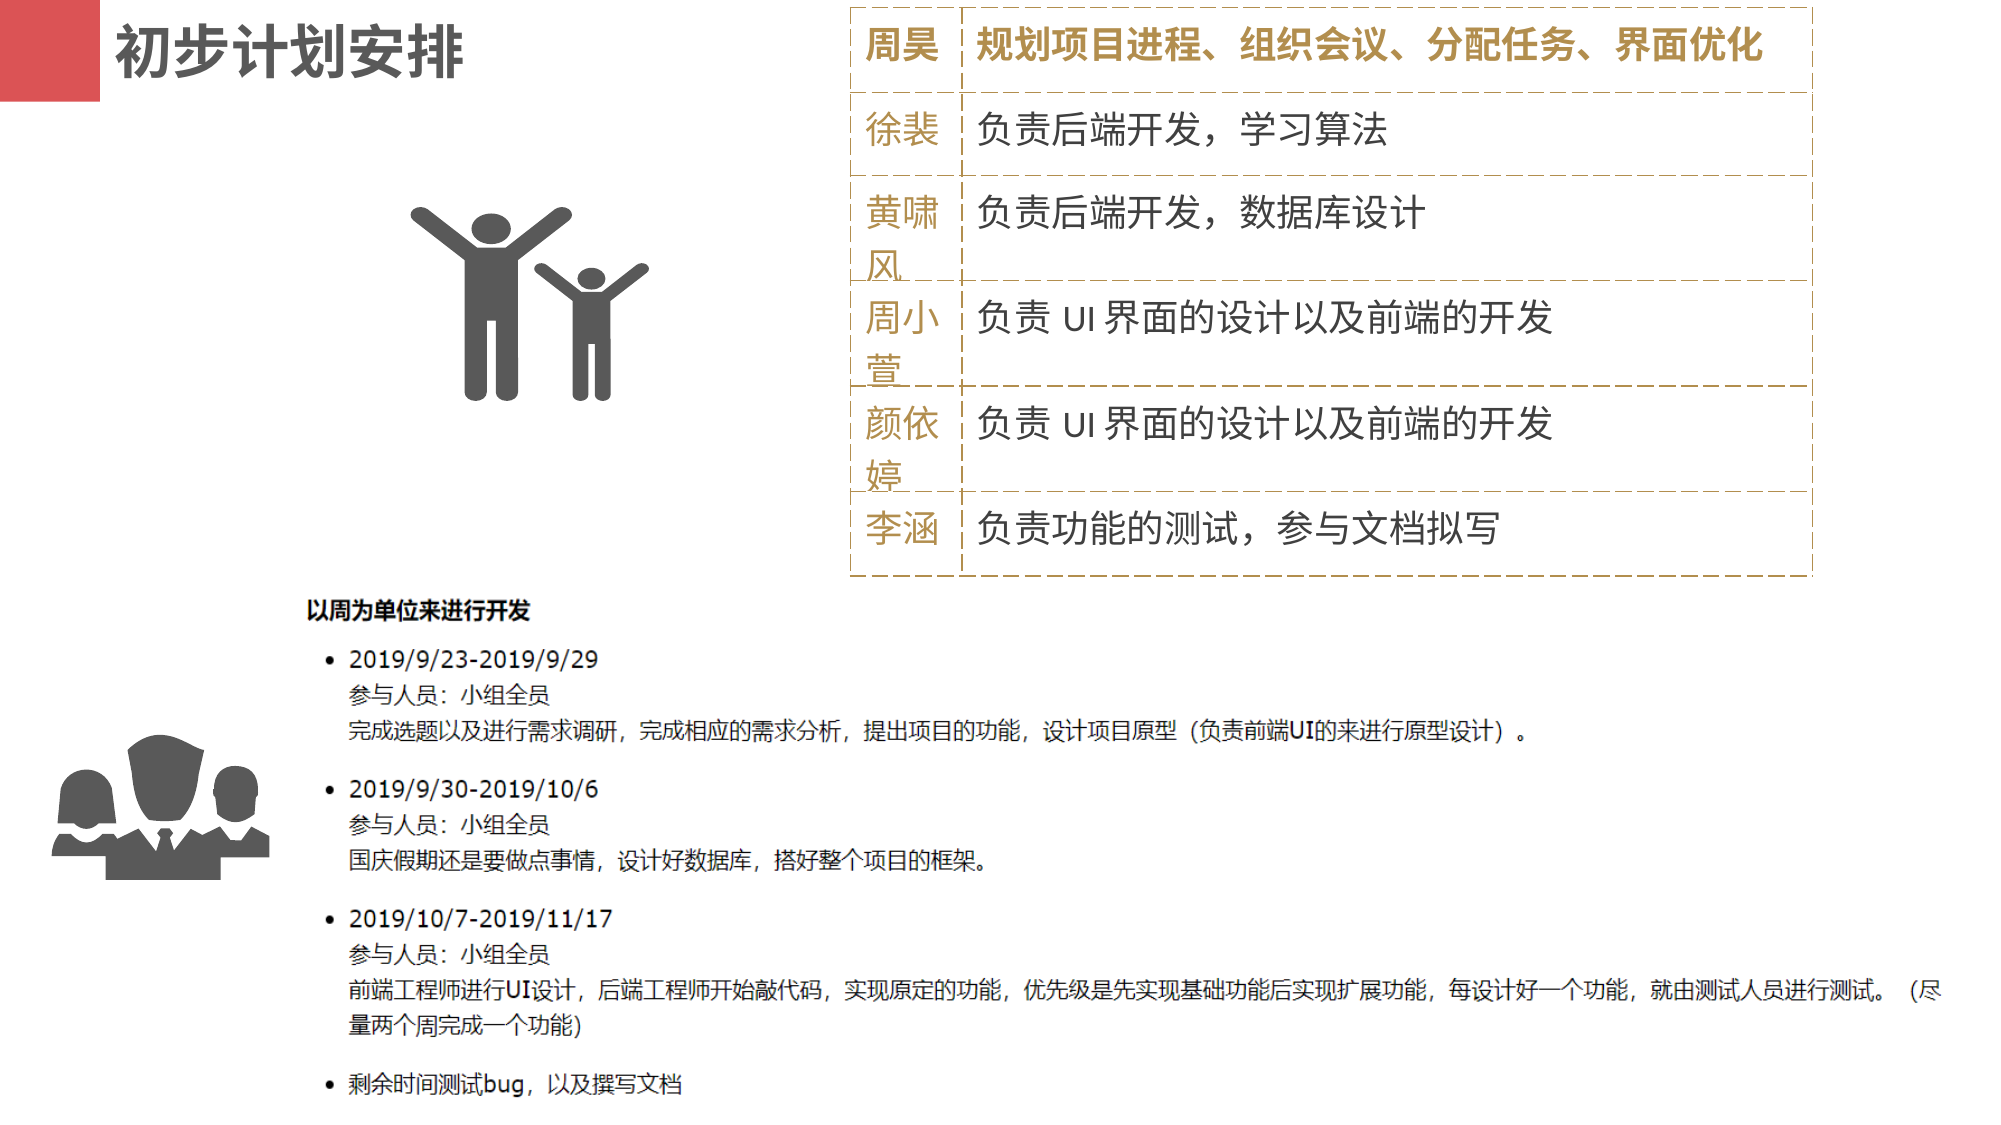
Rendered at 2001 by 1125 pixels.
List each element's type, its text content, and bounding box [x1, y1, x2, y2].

text_box [127, 734, 205, 822]
table_cell 周小萱 [850, 281, 962, 386]
table_cell 负责后端开发，学习算法 [962, 92, 1813, 175]
picture [299, 582, 1997, 1125]
table_header 规划项目进程、组织会议、分配任务、界面优化 [962, 8, 1813, 92]
text_box [0, 0, 101, 103]
table_cell 负责UI界面的设计以及前端的开发 [962, 386, 1813, 491]
table_cell 徐裴 [850, 92, 962, 175]
table_cell 负责UI界面的设计以及前端的开发 [962, 281, 1813, 386]
text_box 初步计划安排 [99, 8, 836, 93]
table_cell 负责后端开发，数据库设计 [962, 175, 1813, 281]
table_header 周昊 [850, 8, 962, 92]
table_cell 李涵 [850, 491, 962, 576]
text_box [57, 769, 117, 829]
table_cell 黄啸风 [850, 175, 962, 281]
text_box [410, 207, 573, 401]
text_box [213, 765, 259, 823]
text_box [51, 826, 270, 880]
table_cell 颜依婷 [850, 386, 962, 491]
text_box [534, 263, 649, 401]
table_cell 负责功能的测试，参与文档拟写 [962, 491, 1813, 576]
